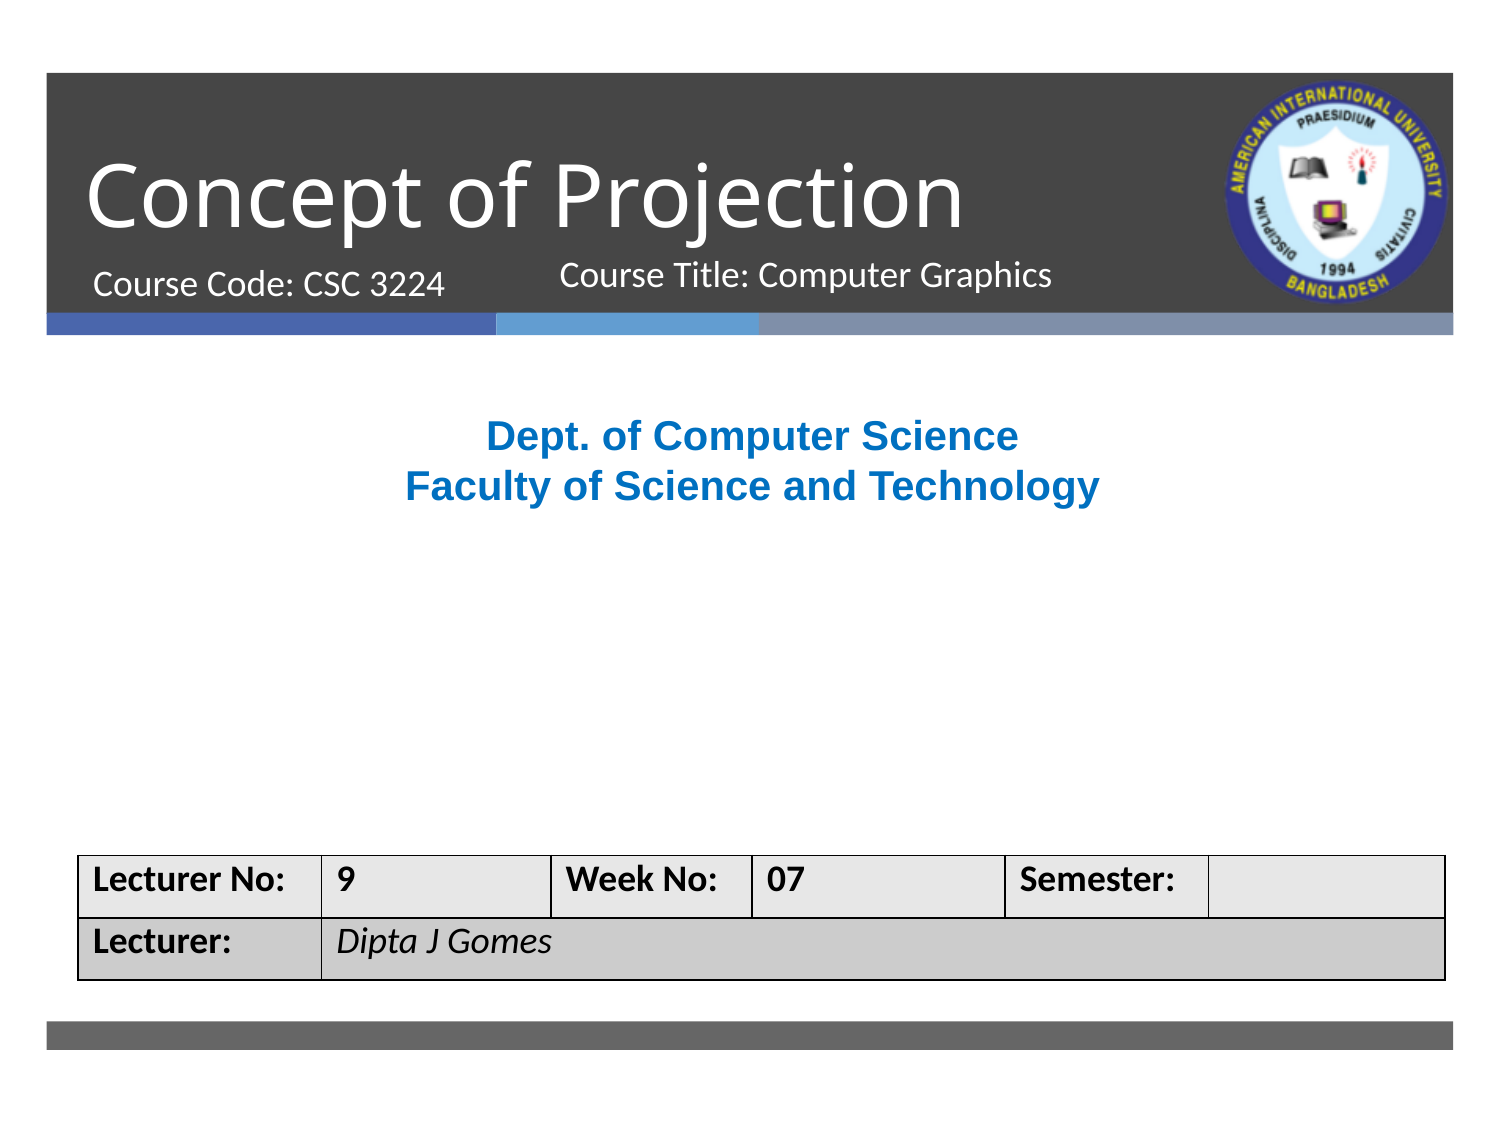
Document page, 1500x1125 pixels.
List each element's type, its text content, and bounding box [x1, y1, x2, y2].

table_cell Lecturer: [79, 919, 321, 979]
table_cell Dipta J Gomes [322, 919, 1444, 979]
table_header 07 [753, 856, 1004, 917]
table_header Semester: [1006, 856, 1208, 917]
picture [1228, 75, 1454, 310]
table_header Week No: [552, 856, 751, 917]
table_header Lecturer No: [79, 856, 321, 917]
table_header [1209, 856, 1444, 917]
table_header 9 [322, 856, 550, 917]
subtitle Course Code: CSC 3224 [78, 251, 536, 331]
text_box Dept. of Computer Science Faculty of Science and Technology [12, 401, 1493, 517]
text_box Course Title: Computer Graphics [544, 252, 1228, 332]
title Concept of Projection [69, 73, 1351, 253]
